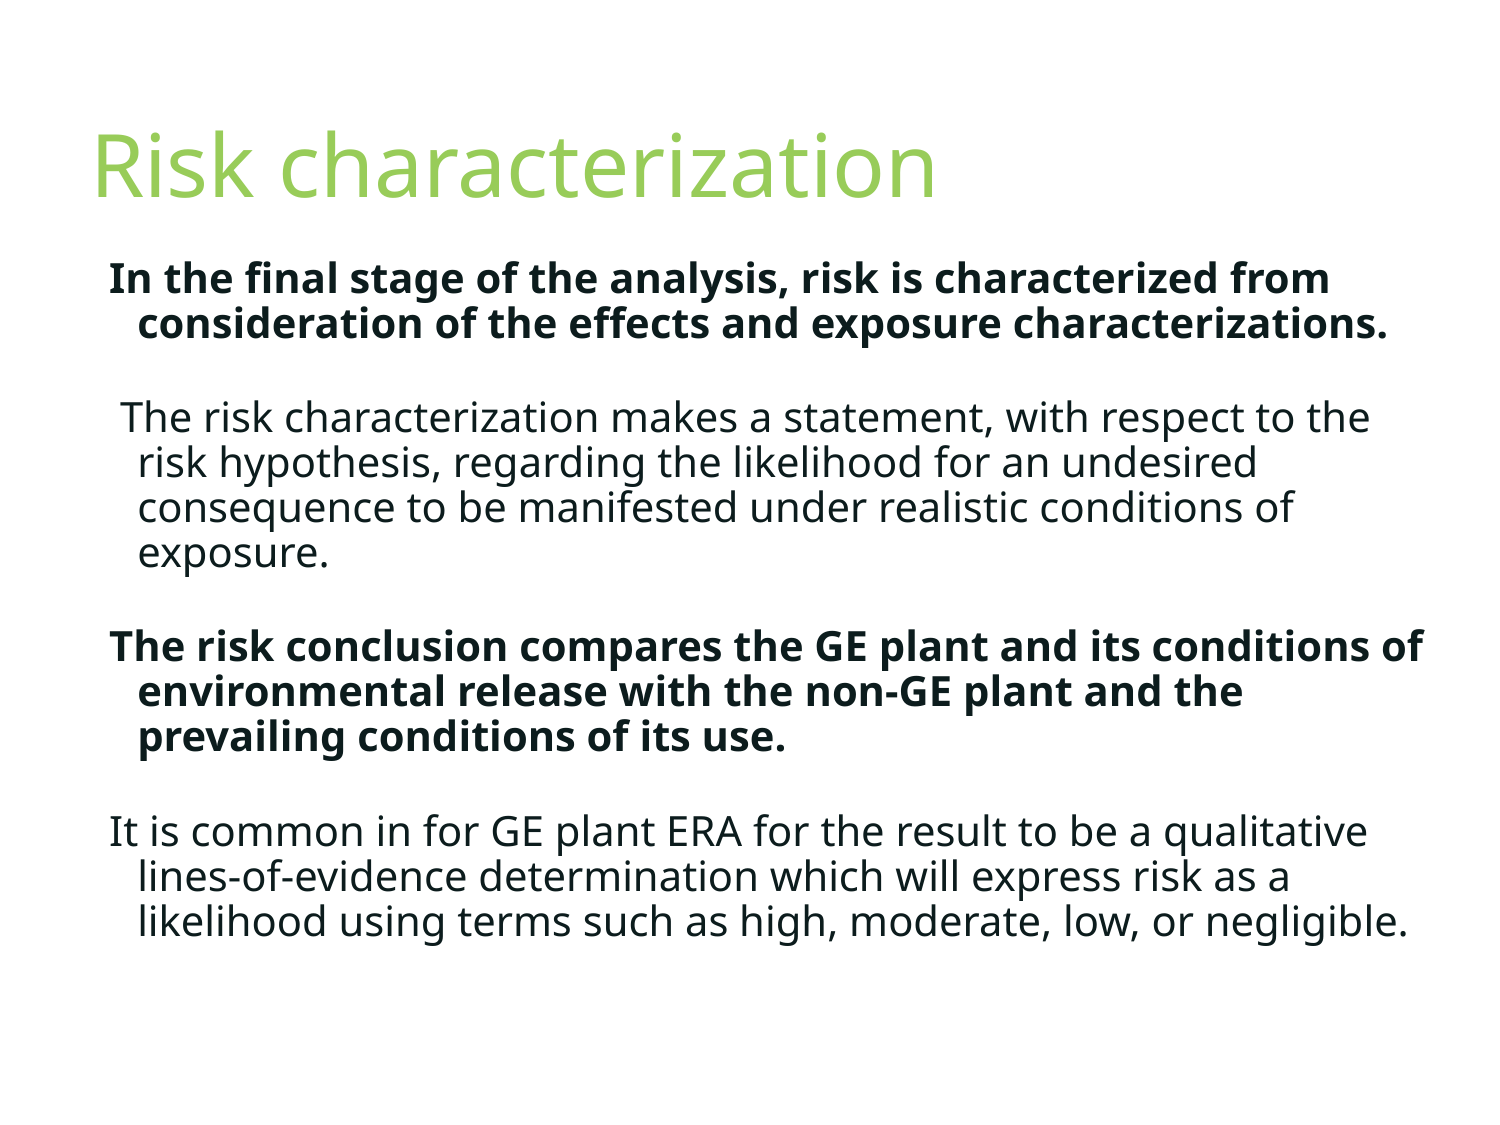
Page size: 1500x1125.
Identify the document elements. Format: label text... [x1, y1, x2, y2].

title Risk characterization [75, 75, 1425, 263]
list In the final stage of the analysis, risk is characterized from consideration of the effects and exposure characterizations. The risk characterization makes a statement, with respect to the risk hypothesis, regarding the likelihood for an undesired consequence to be manifested under realistic conditions of exposure. The risk conclusion compares the GE plant and its conditions of environmental release with the non-GE plant and the prevailing conditions of its use. It is common in for GE plant ERA for the result to be a qualitative lines-of-evidence determination which will express risk as a likelihood using terms such as high, moderate, low, or negligible. [94, 249, 1463, 1013]
text_box [68, 575, 1419, 838]
text_box [69, 862, 1420, 1025]
text_box [68, 424, 1419, 563]
